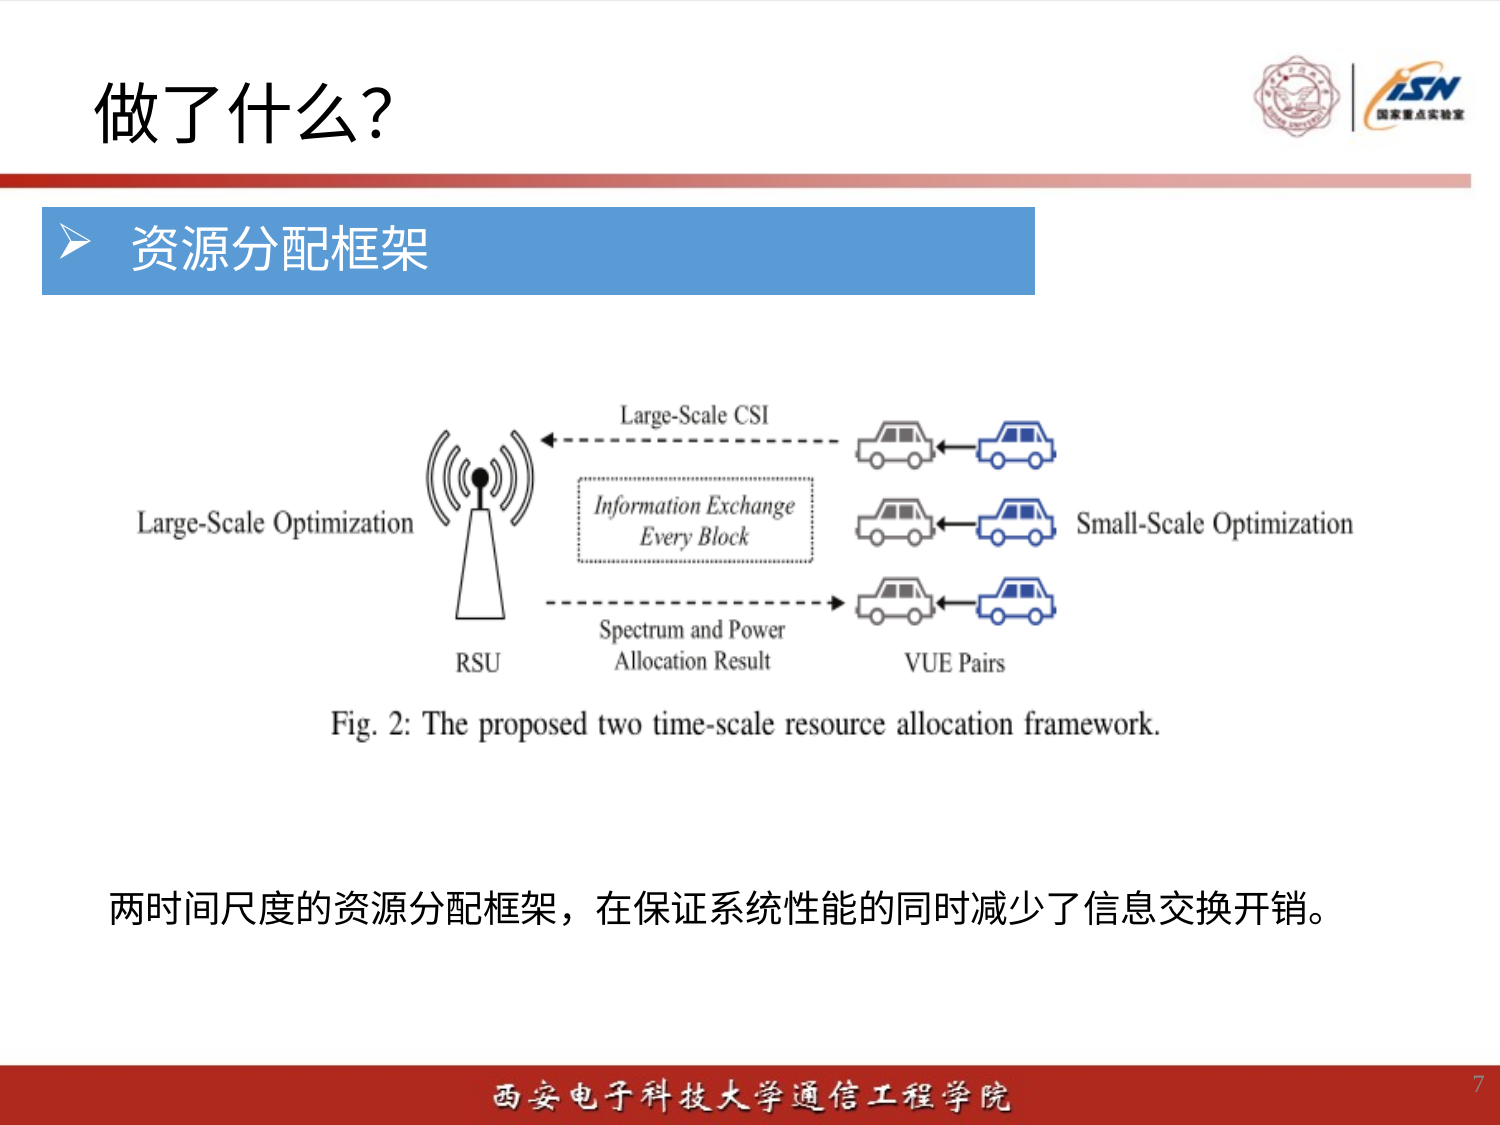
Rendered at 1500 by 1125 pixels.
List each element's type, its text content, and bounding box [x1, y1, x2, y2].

picture [0, 0, 1500, 1125]
text_box 两时间尺度的资源分配框架，在保证系统性能的同时减少了信息交换开销。 [93, 877, 1414, 982]
list [40, 434, 1423, 931]
title 资源分配框架 [39, 204, 1038, 298]
text_box 做了什么？ [78, 64, 442, 159]
slide_number 7 [1149, 1059, 1500, 1120]
